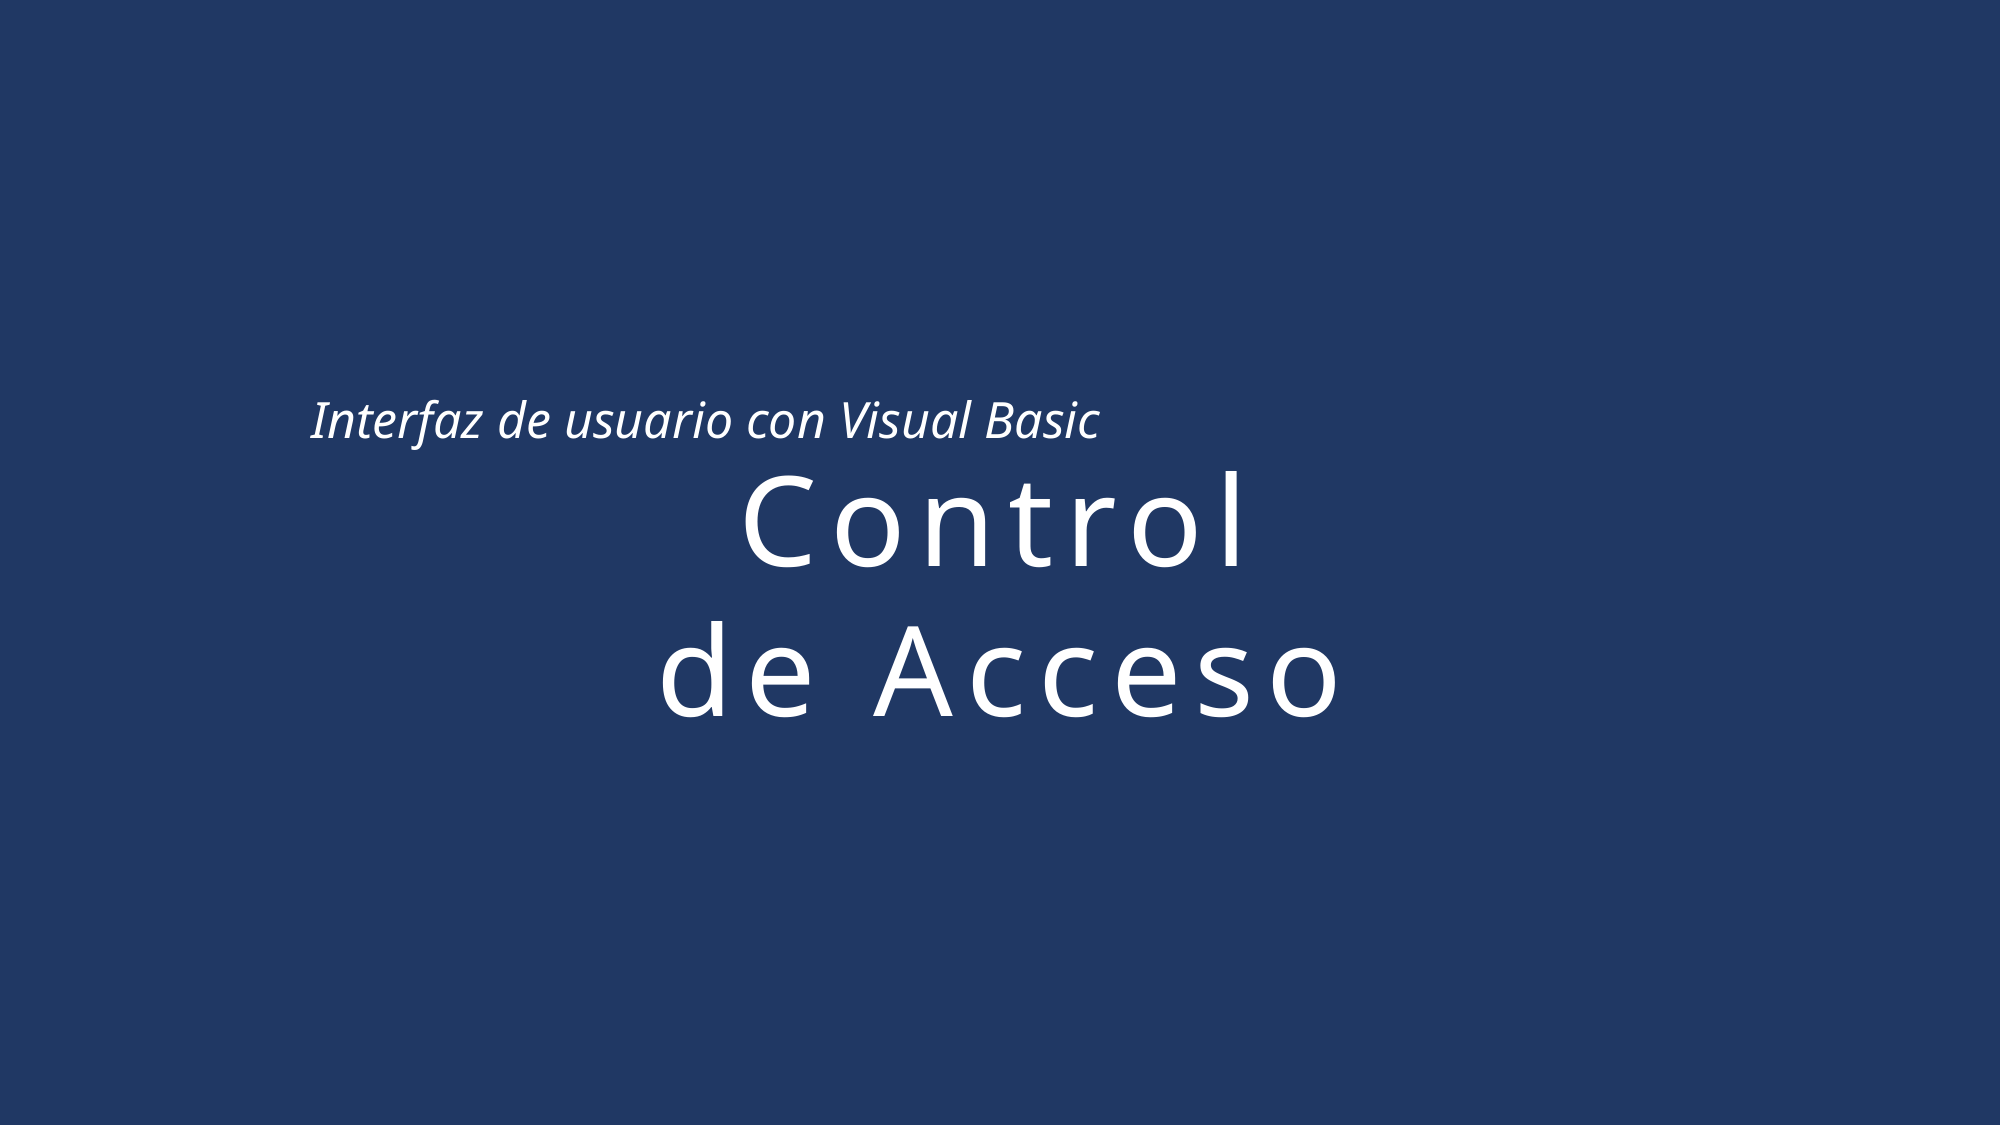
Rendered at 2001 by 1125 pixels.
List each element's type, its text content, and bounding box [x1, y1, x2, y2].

text_box Control de Acceso [624, 433, 1376, 749]
text_box Interfaz de usuario con Visual Basic [296, 380, 1116, 456]
